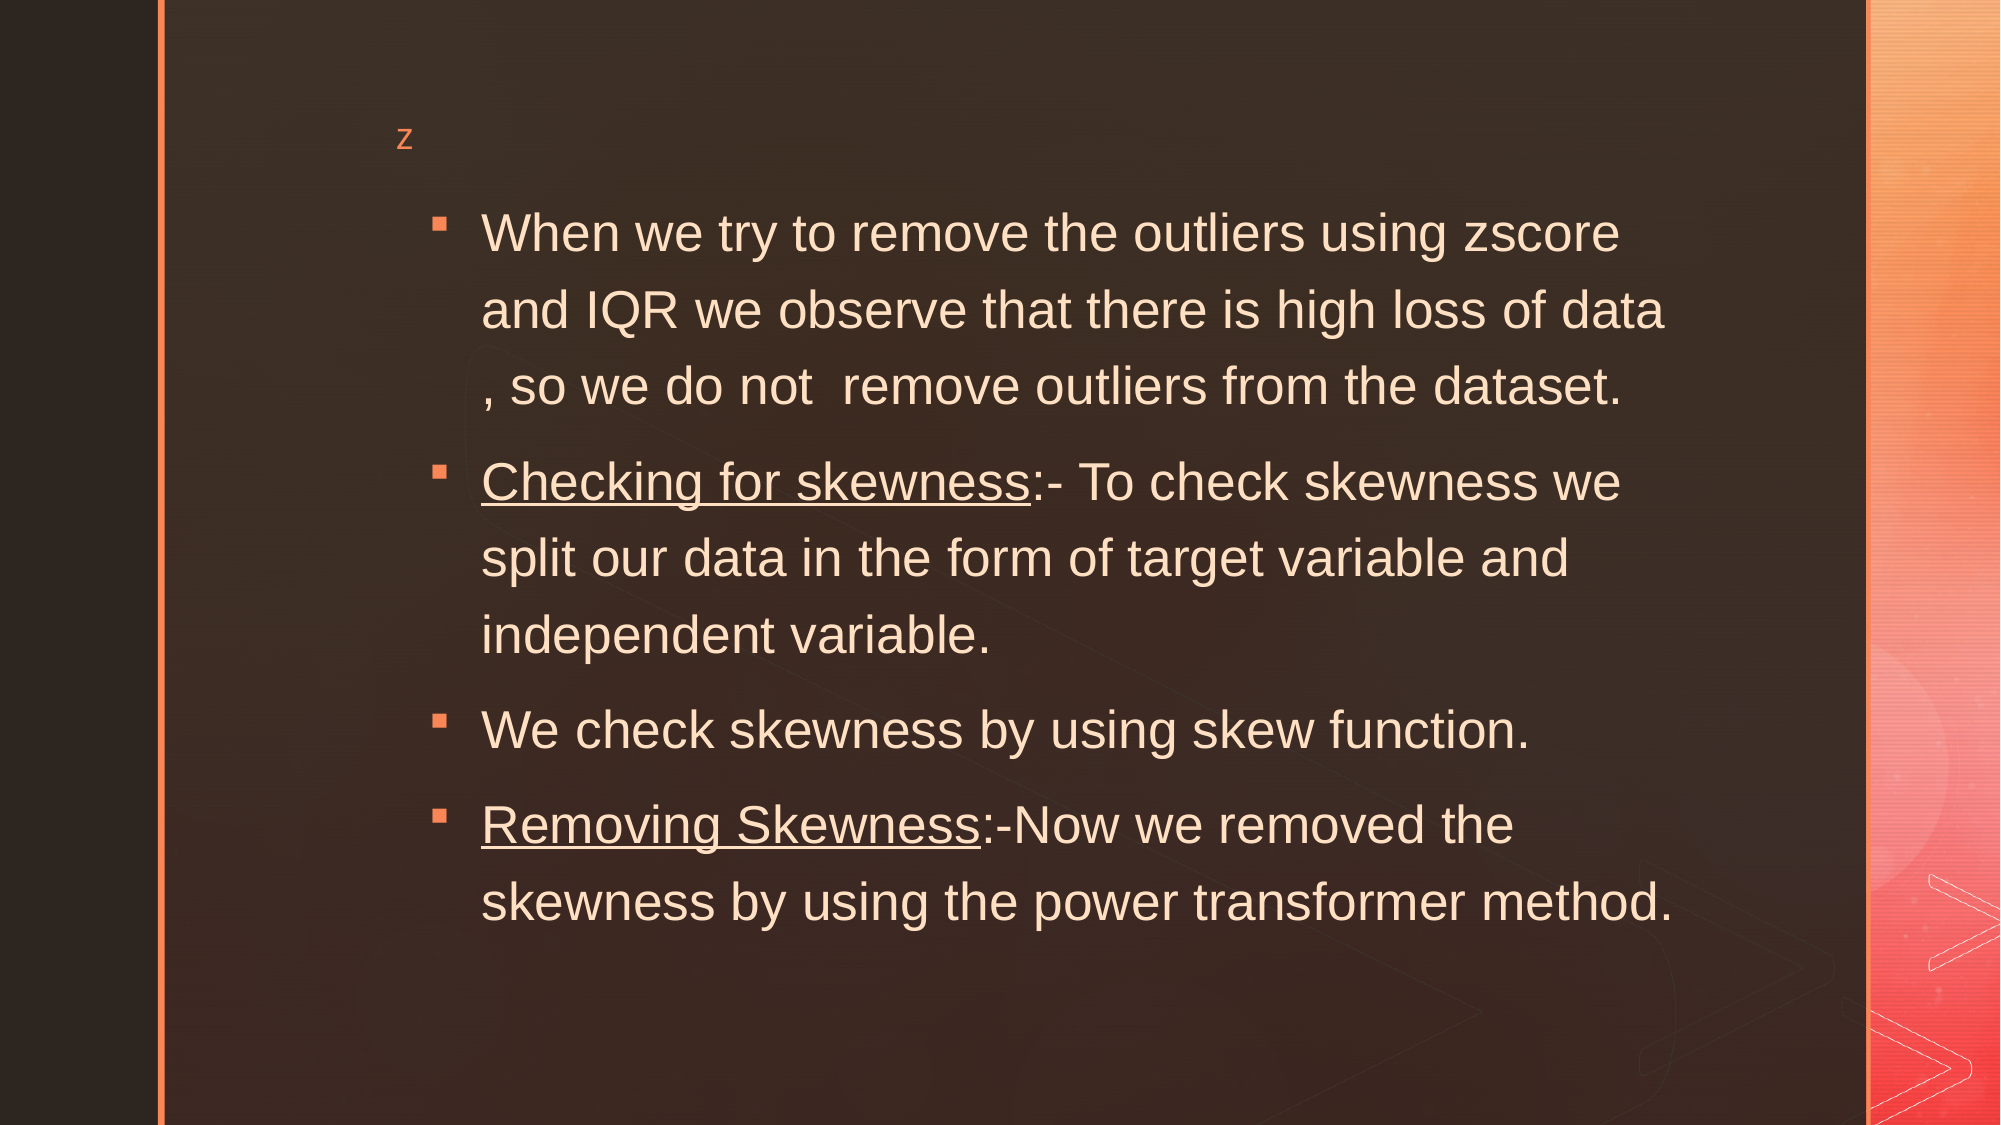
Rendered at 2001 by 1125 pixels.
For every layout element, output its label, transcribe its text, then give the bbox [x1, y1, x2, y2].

list When we try to remove the outliers using zscore and IQR we observe that there is high loss of data , so we do not remove outliers from the dataset. Checking for skewness:- To check skewness we split our data in the form of target variable and independent variable. We check skewness by using skew function. Removing Skewness:-Now we removed the skewness by using the power transformer method. [412, 173, 1692, 1038]
picture [1871, 0, 2001, 1125]
